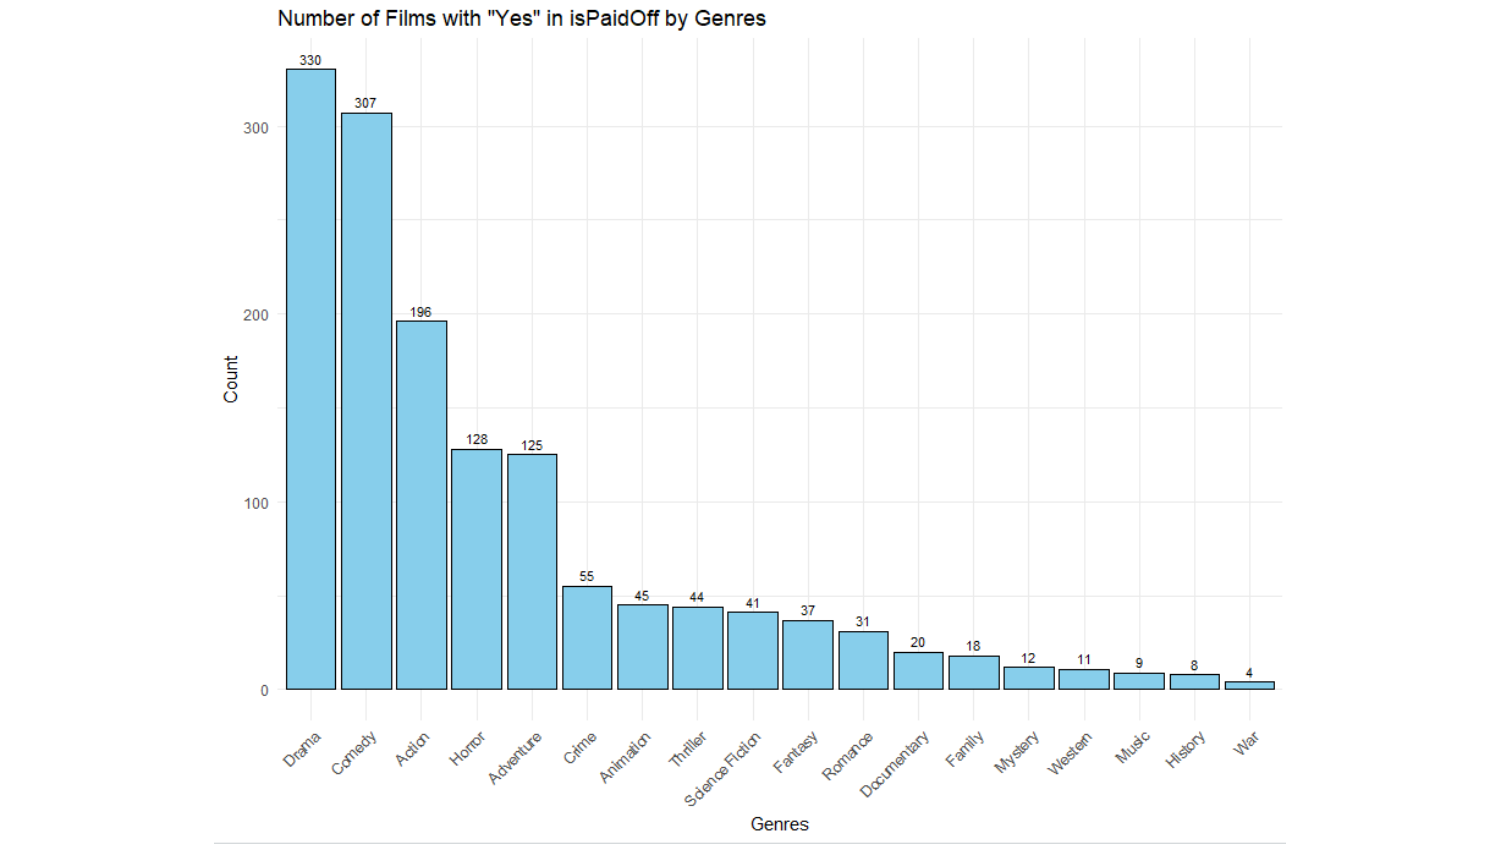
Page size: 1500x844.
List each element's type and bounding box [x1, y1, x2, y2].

picture [214, 0, 1286, 844]
